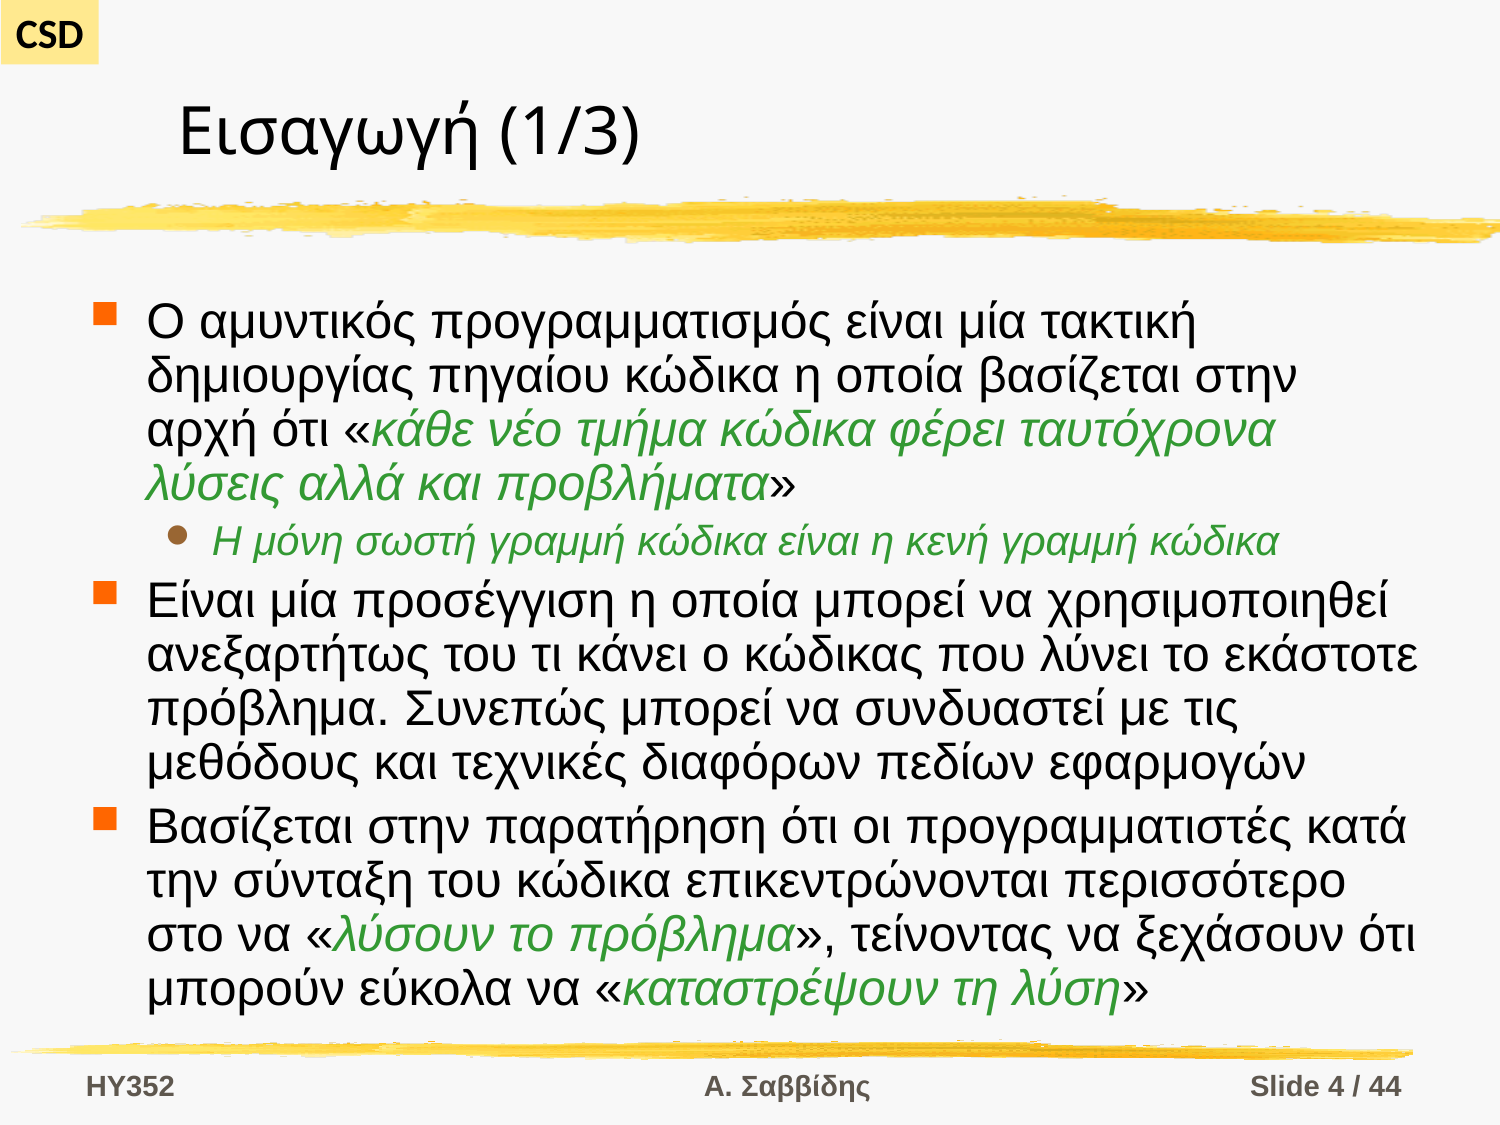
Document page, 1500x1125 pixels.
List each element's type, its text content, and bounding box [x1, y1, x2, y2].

slide_number HY352 [70, 1034, 400, 1110]
picture [1025, 1037, 1104, 1064]
list Ο αμυντικός προγραμματισμός είναι μία τακτική δημιουργίας πηγαίου κώδικα η οποία βασίζεται στην αρχή ότι «κάθε νέο τμήμα κώδικα φέρει ταυτόχρονα λύσεις αλλά και προβλήματα» Η μόνη σωστή γραμμή κώδικα είναι η κενή γραμμή κώδικα Είναι μία προσέγγιση η οποία μπορεί να χρησιμοποιηθεί ανεξαρτήτως του τι κάνει ο κώδικας που λύνει το εκάστοτε πρόβλημα. Συνεπώς μπορεί να συνδυαστεί με τις μεθόδους και τεχνικές διαφόρων πεδίων εφαρμογών Βασίζεται στην παρατήρηση ότι οι προγραμματιστές κατά την σύνταξη του κώδικα επικεντρώνονται περισσότερο στο να «λύσουν το πρόβλημα», τείνοντας να ξεχάσουν ότι μπορούν εύκολα να «καταστρέψουν τη λύση» [75, 287, 1438, 1013]
picture [21, 190, 1500, 254]
slide_number Slide 4 / 44 [1104, 1034, 1417, 1110]
picture [11, 1037, 70, 1064]
picture [400, 1037, 549, 1064]
footer Α. Σαββίδης [549, 1034, 1025, 1110]
title Εισαγωγή (1/3) [162, 24, 1500, 175]
